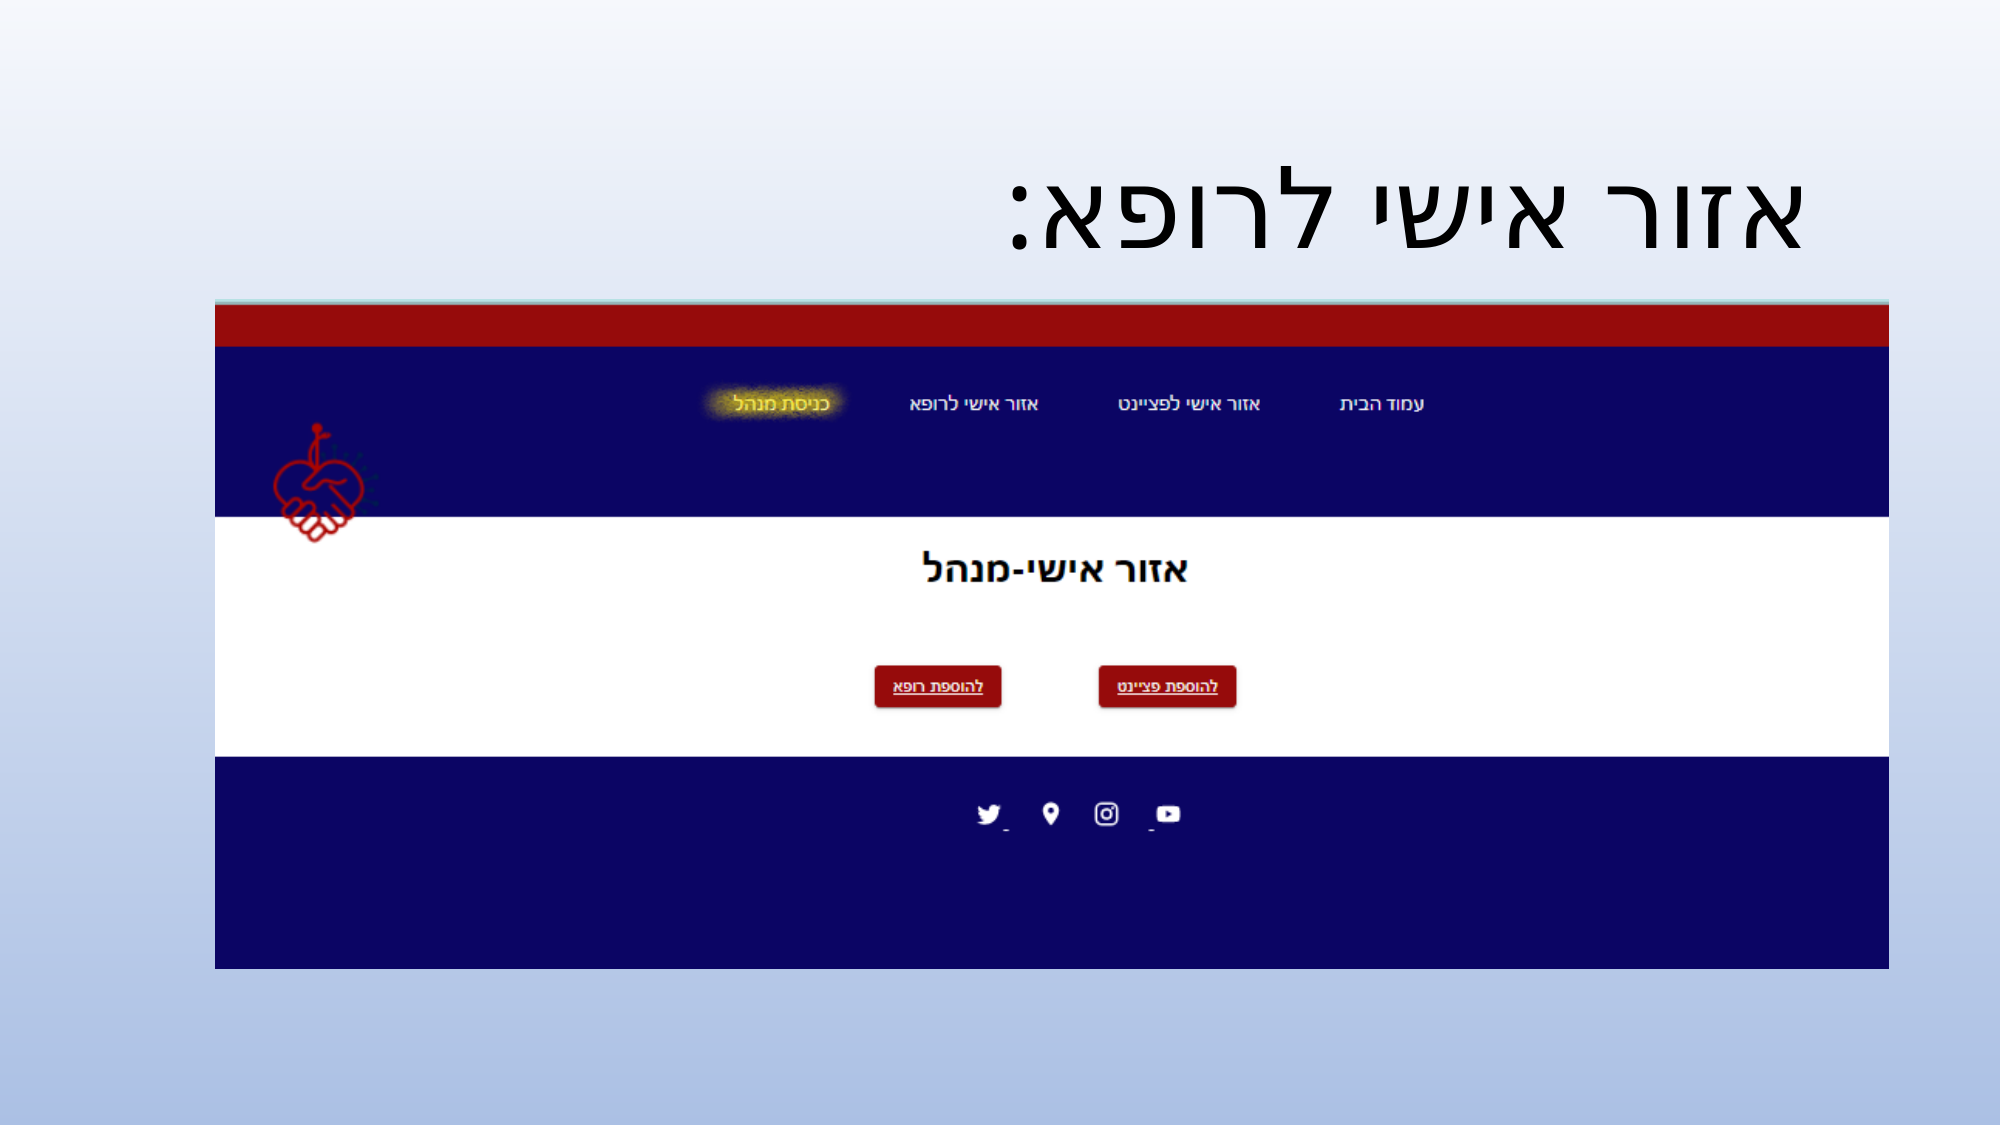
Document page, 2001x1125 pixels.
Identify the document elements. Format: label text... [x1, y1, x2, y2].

text_box אזור אישי לרופא: [988, 128, 1828, 279]
picture [215, 299, 1889, 969]
